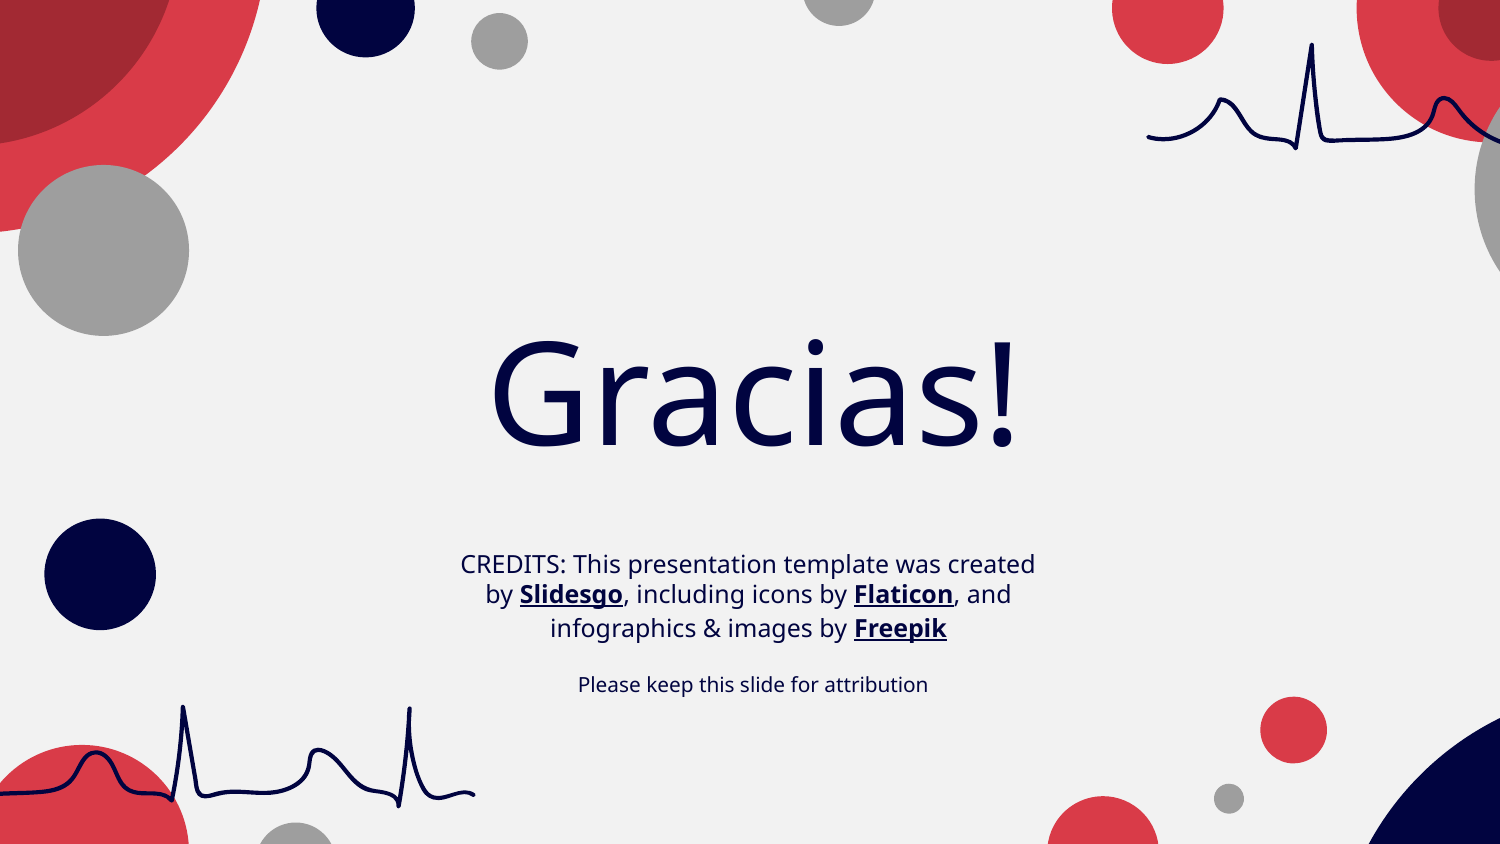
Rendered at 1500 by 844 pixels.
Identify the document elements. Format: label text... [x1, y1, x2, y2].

text_box Please keep this slide for attribution [439, 656, 1068, 713]
title Gracias! [439, 286, 1071, 452]
